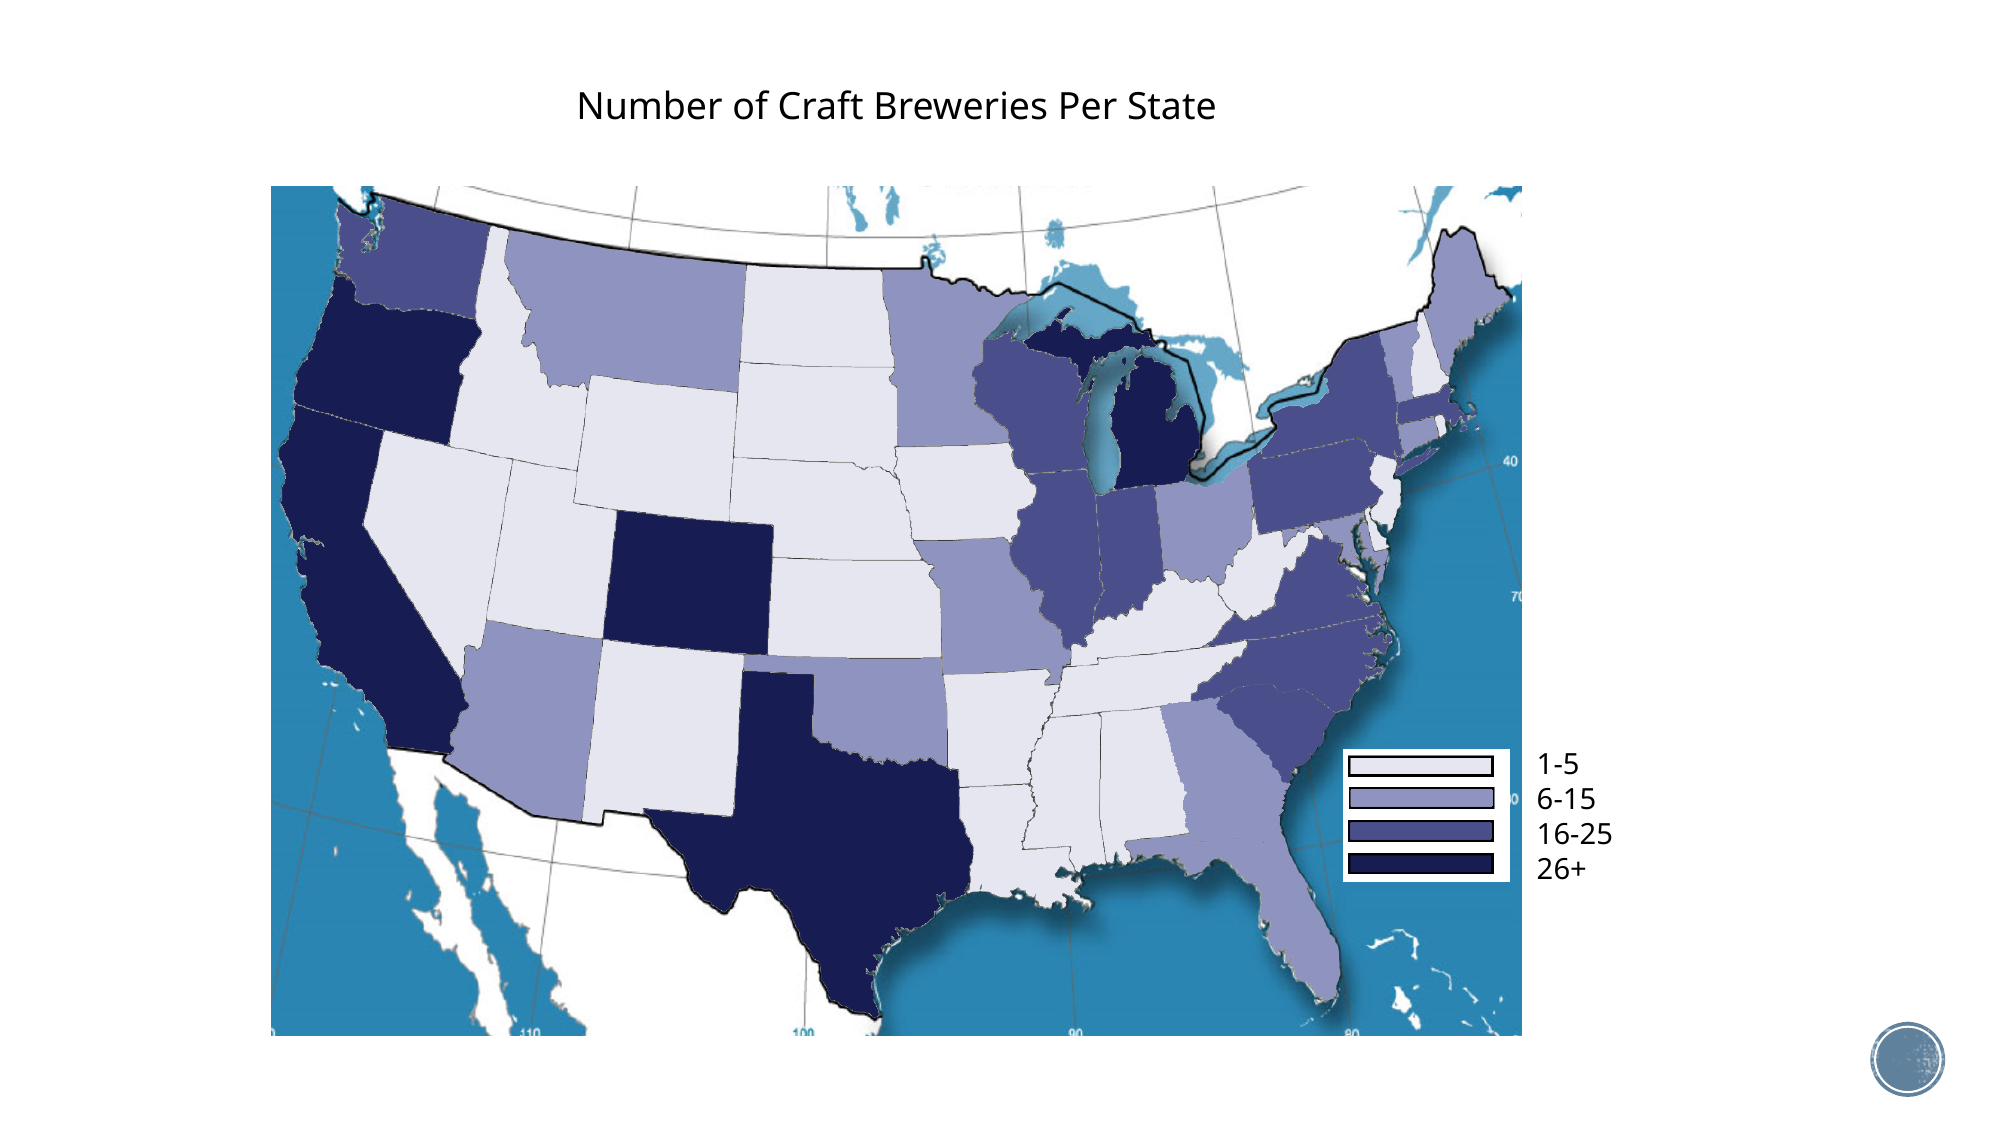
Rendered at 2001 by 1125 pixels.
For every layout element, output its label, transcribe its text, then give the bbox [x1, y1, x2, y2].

picture [271, 186, 1522, 1036]
text_box 1-5 6-15 16-25 26+ [1523, 737, 1864, 893]
text_box Number of Craft Breweries Per State [561, 74, 1233, 135]
